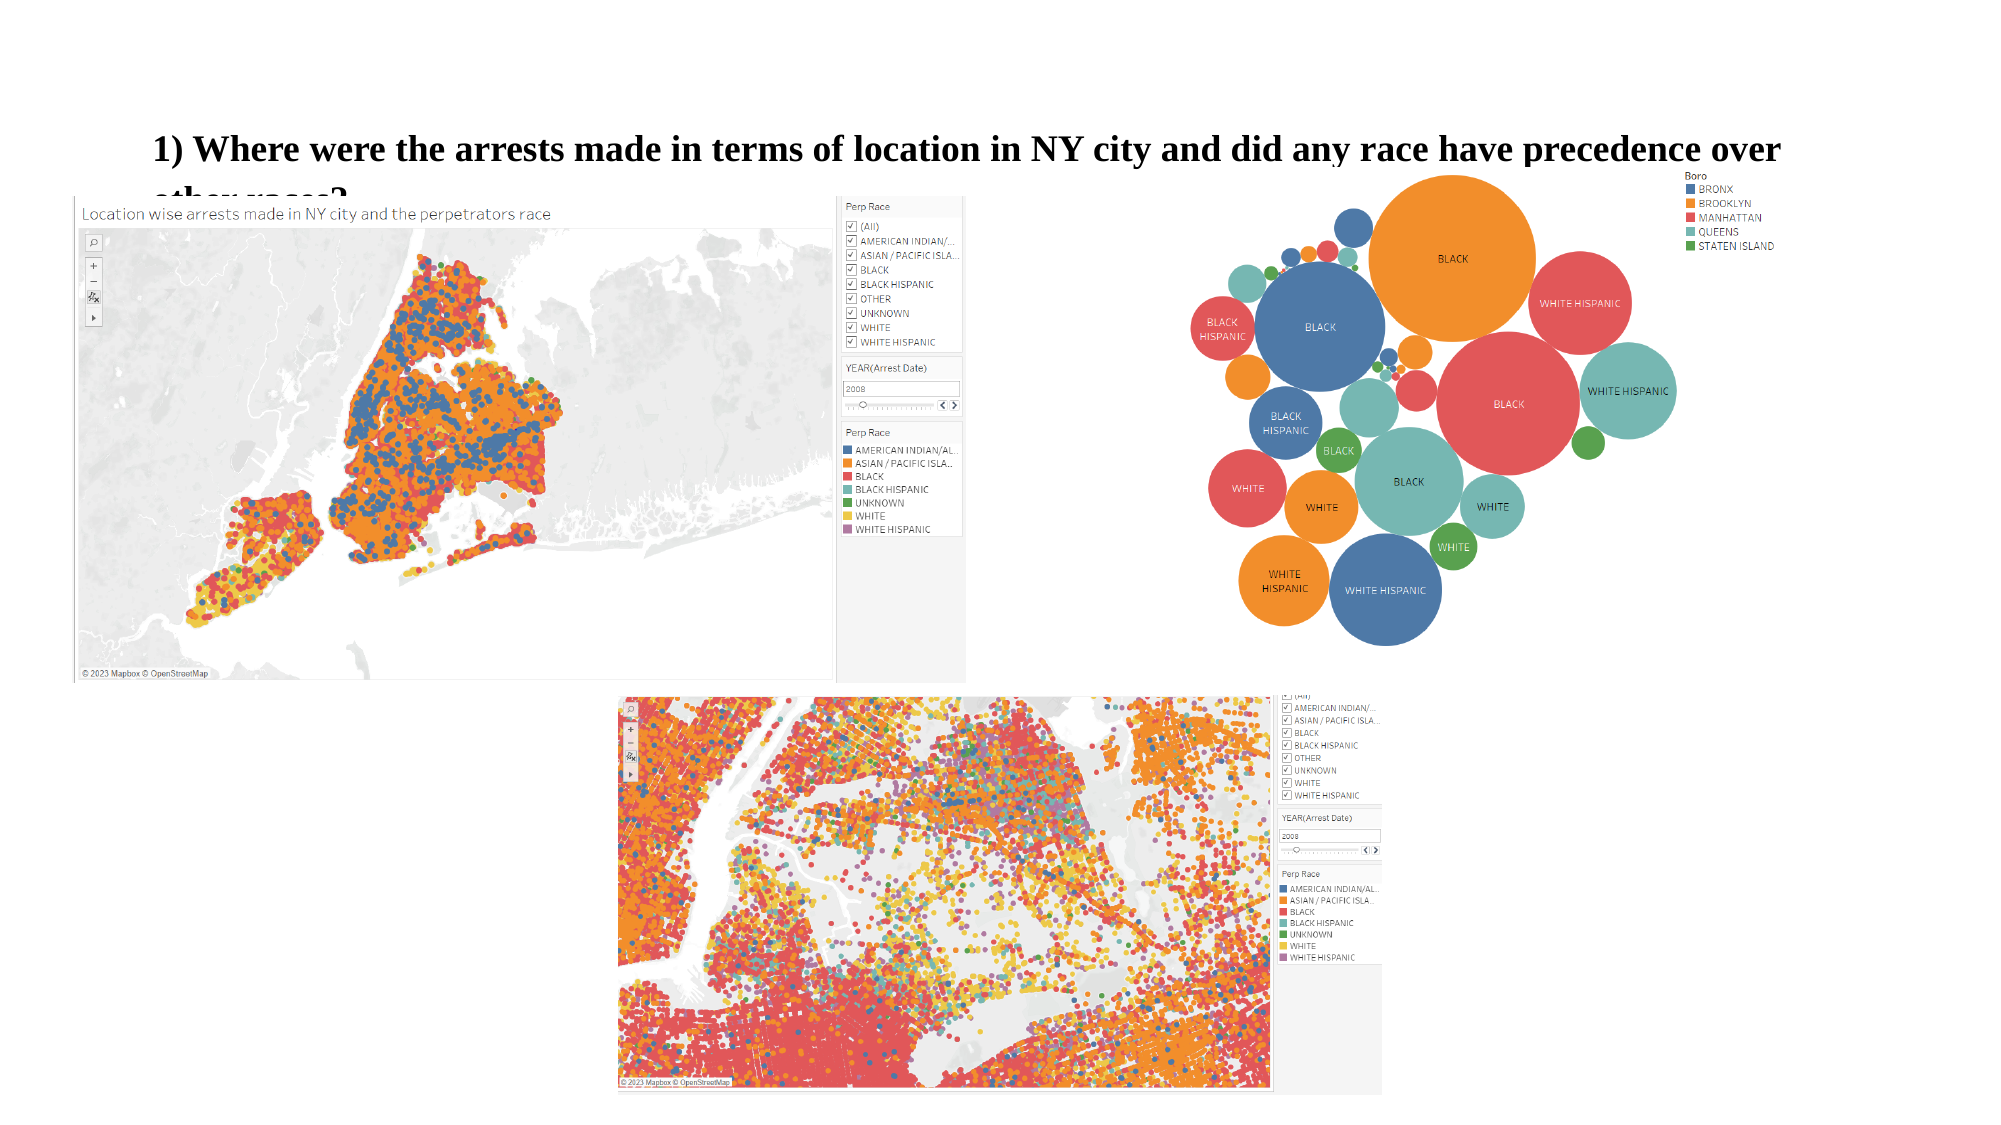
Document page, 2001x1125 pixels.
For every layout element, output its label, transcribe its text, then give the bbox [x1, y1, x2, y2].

picture [1189, 167, 1778, 654]
title 1) Where were the arrests made in terms of location in NY city and did any race have precedence over other races? [137, 59, 1863, 278]
picture [618, 695, 1382, 1095]
picture [72, 196, 966, 683]
